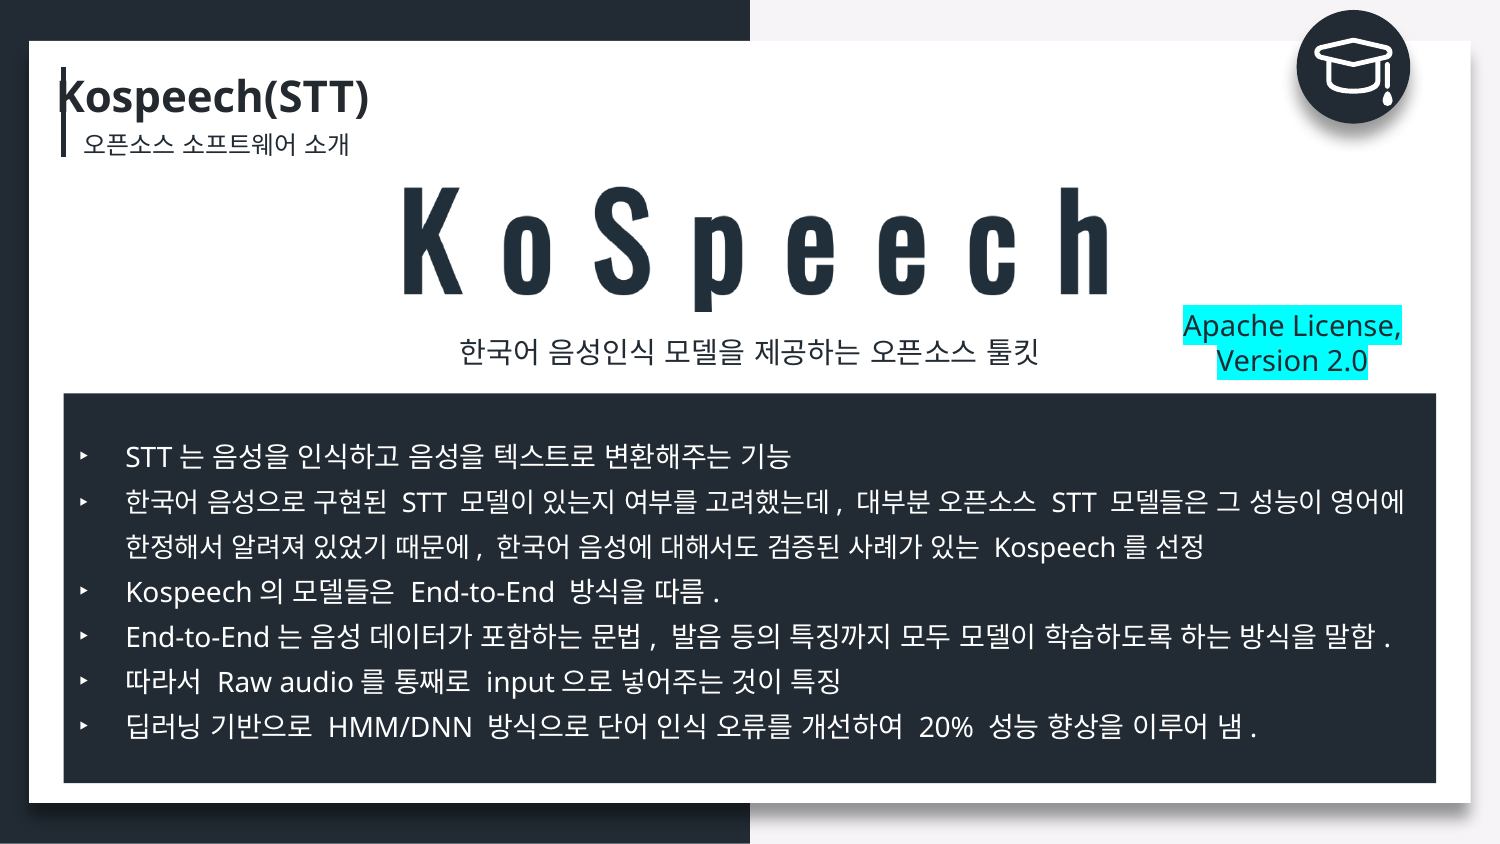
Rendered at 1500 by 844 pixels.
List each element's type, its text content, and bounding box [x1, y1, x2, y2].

text_box 오픈소스 소프트웨어 소개 [42, 121, 393, 167]
text_box STT는 음성을 인식하고 음성을 텍스트로 변환해주는 기능 한국어 음성으로 구현된 STT 모델이 있는지 여부를 고려했는데, 대부분 오픈소스 STT 모델들은 그 성능이 영어에 한정해서 알려져 있었기 때문에, 한국어 음성에 대해서도 검증된 사례가 있는 Kospeech를 선정 Kospeech의 모델들은 End-to-End 방식을 따름. End-to-End는 음성 데이터가 포함하는 문법, 발음 등의 특징까지 모두 모델이 학습하도록 하는 방식을 말함. 따라서 Raw audio를 통째로 input으로 넣어주는 것이 특징 딥러닝 기반으로 HMM/DNN 방식으로 단어 인식 오류를 개선하여 20% 성능 향상을 이루어 냄. [63, 420, 1462, 751]
picture [364, 173, 1136, 312]
text_box 한국어 음성인식 모델을 제공하는 오픈소스 툴킷 [80, 327, 1148, 377]
text_box [63, 392, 1437, 420]
text_box Kospeech(STT) [41, 61, 384, 129]
text_box Apache License, Version 2.0 [1148, 299, 1437, 385]
text_box [63, 751, 1437, 784]
